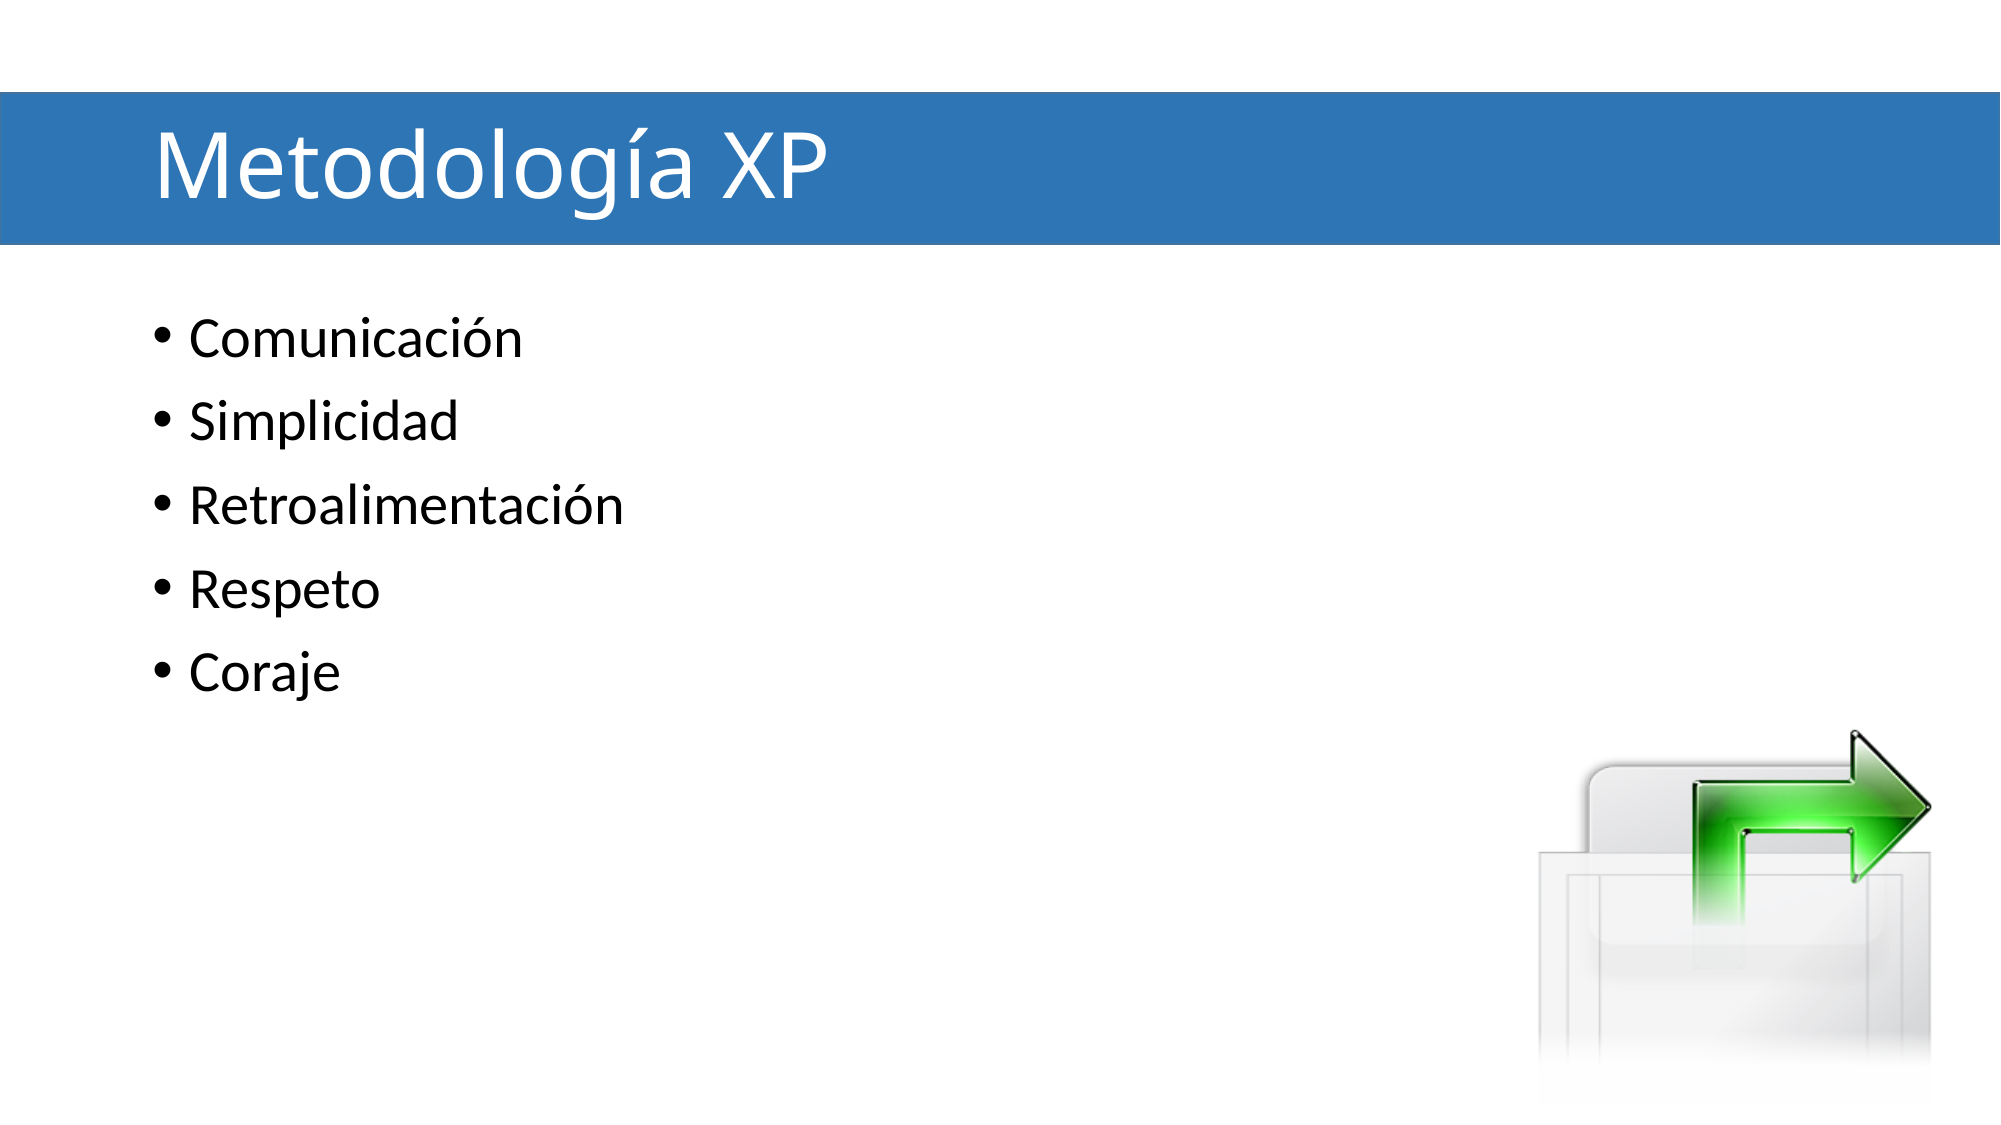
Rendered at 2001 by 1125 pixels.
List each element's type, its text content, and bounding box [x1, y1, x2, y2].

picture [1534, 724, 1935, 1125]
title Metodología XP [137, 59, 1863, 278]
text_box [1863, 92, 2000, 245]
text_box [0, 92, 137, 245]
list Comunicación Simplicidad Retroalimentación Respeto Coraje [137, 299, 1863, 1014]
